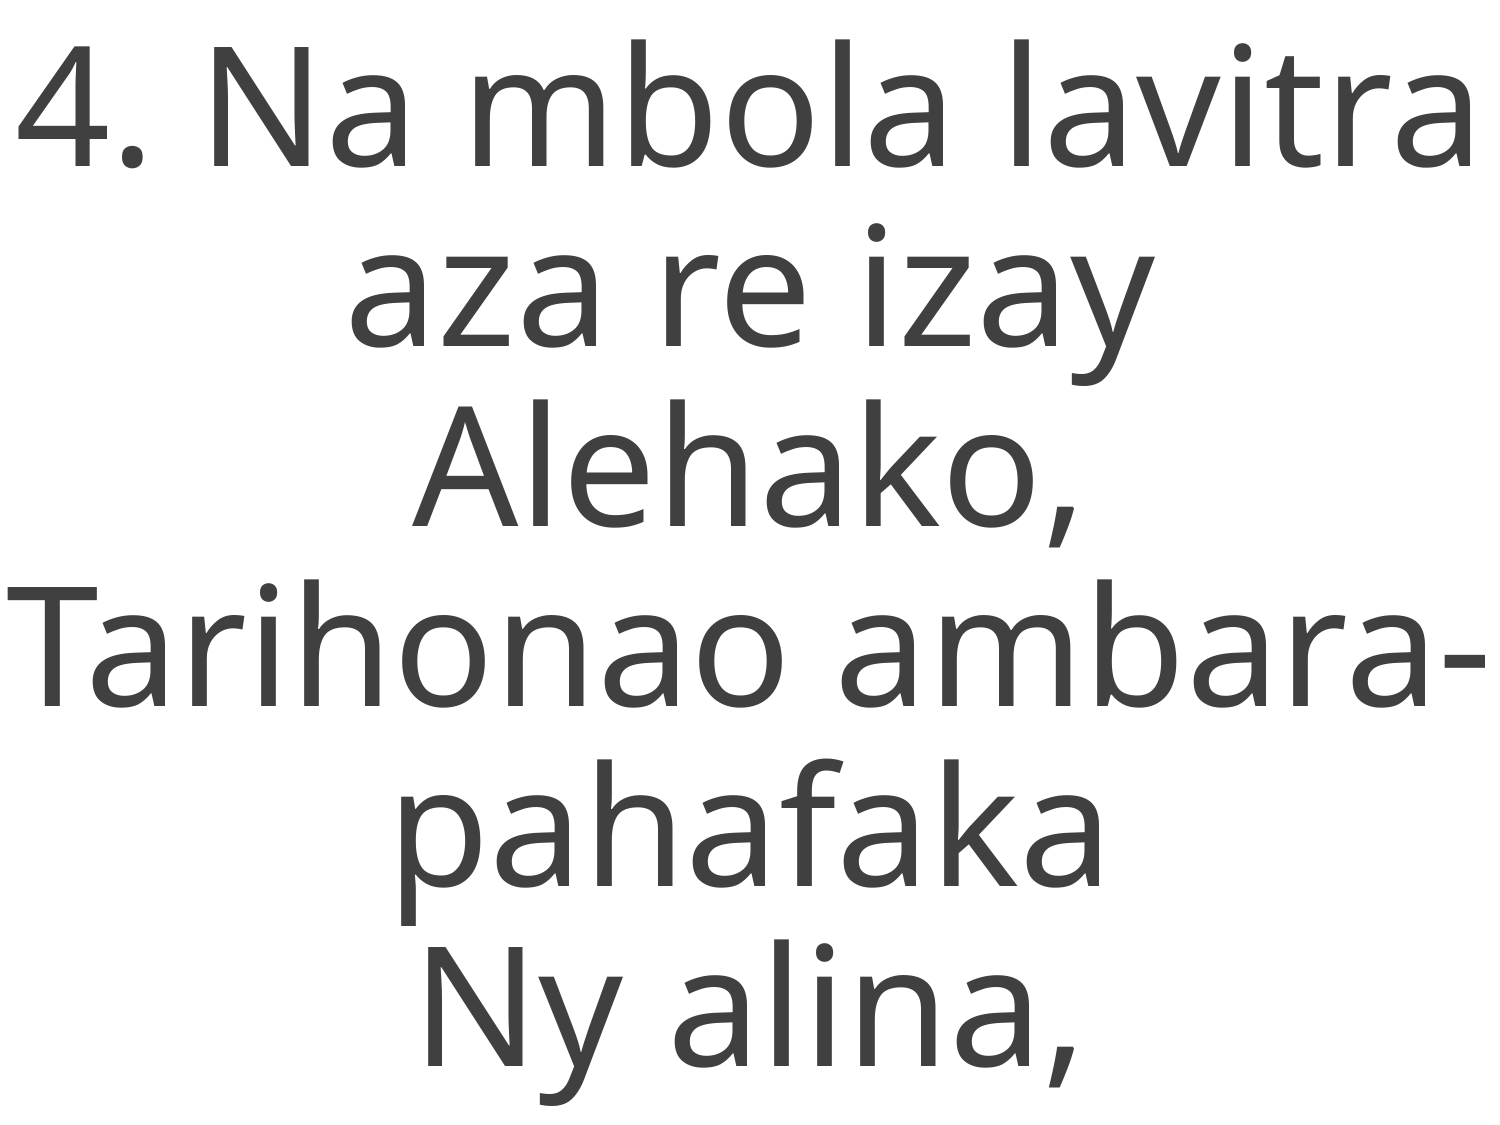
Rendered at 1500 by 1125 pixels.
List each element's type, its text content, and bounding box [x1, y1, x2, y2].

title 4. Na mbola lavitra aza re izay Alehako, Tarihonao ambara-pahafaka Ny alina, [0, 453, 1500, 672]
